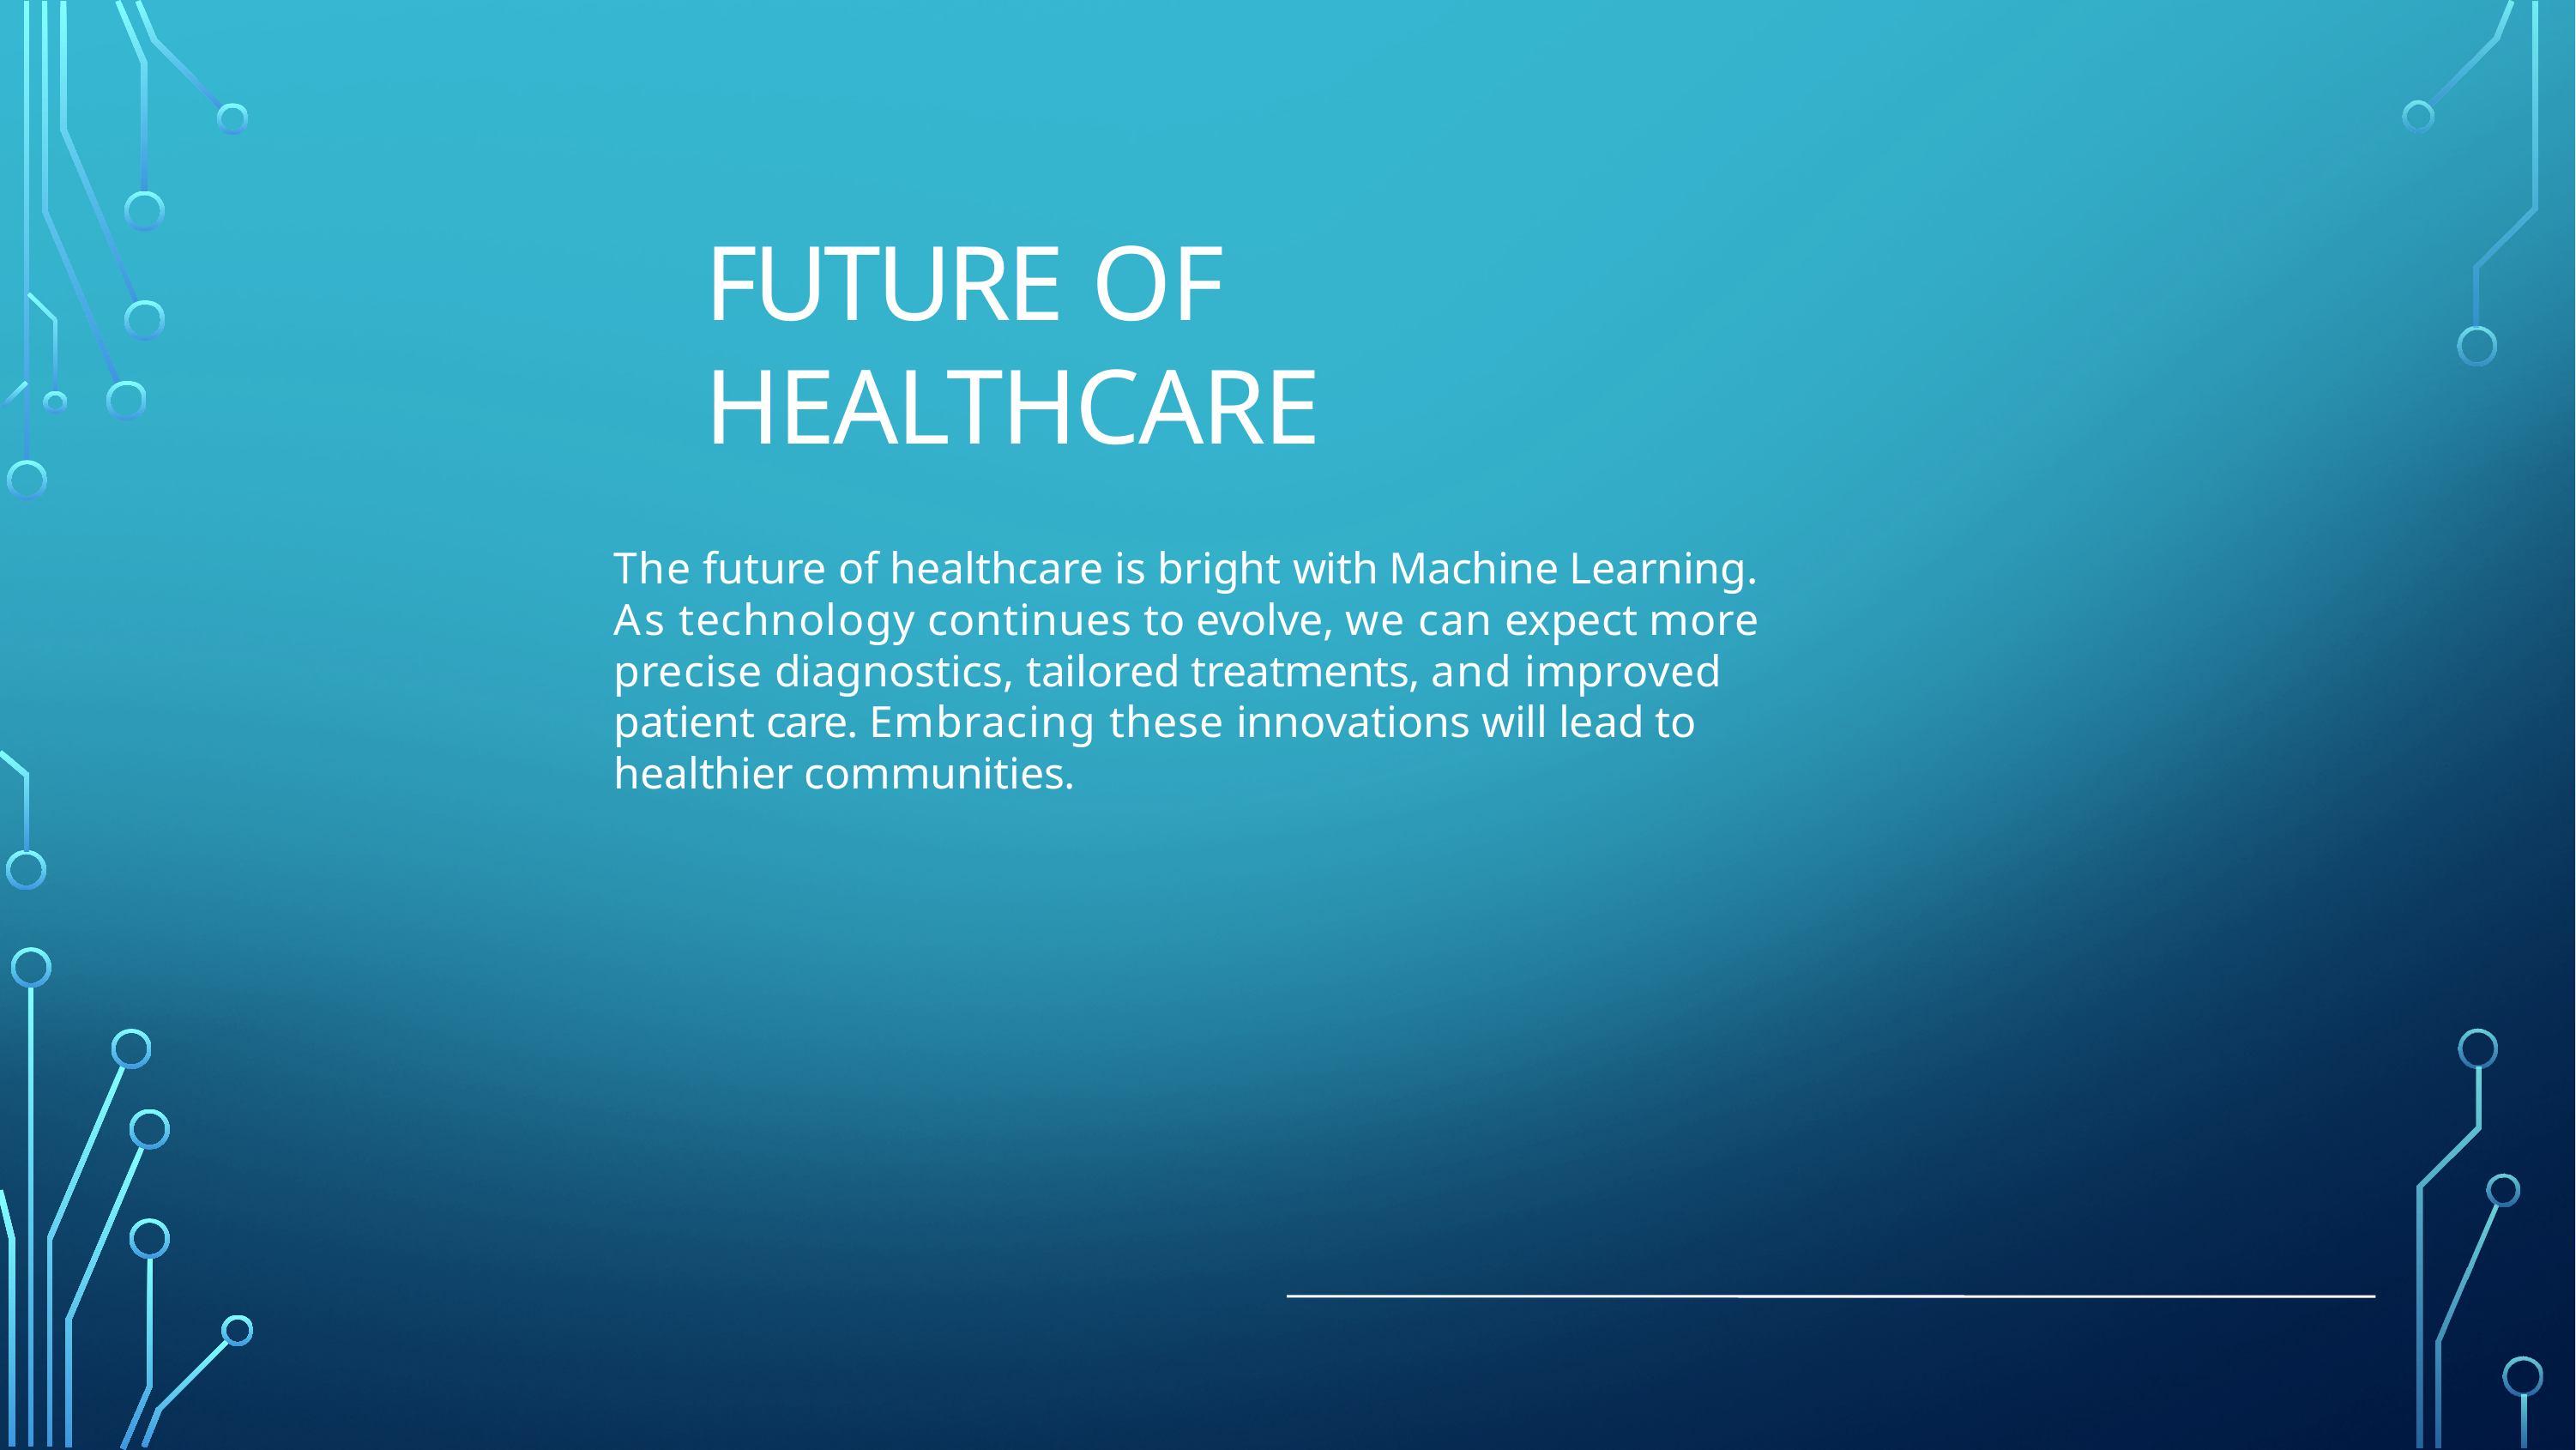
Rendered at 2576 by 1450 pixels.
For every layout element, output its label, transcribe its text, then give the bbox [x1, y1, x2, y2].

text_box [1287, 1295, 2376, 1298]
title Future of Healthcare [703, 215, 1705, 465]
text_box The future of healthcare is bright with Machine Learning. As technology continues to evolve, we can expect more precise diagnostics, tailored treatments, and improved patient care. Embracing these innovations will lead to healthier communities. [612, 539, 1783, 798]
